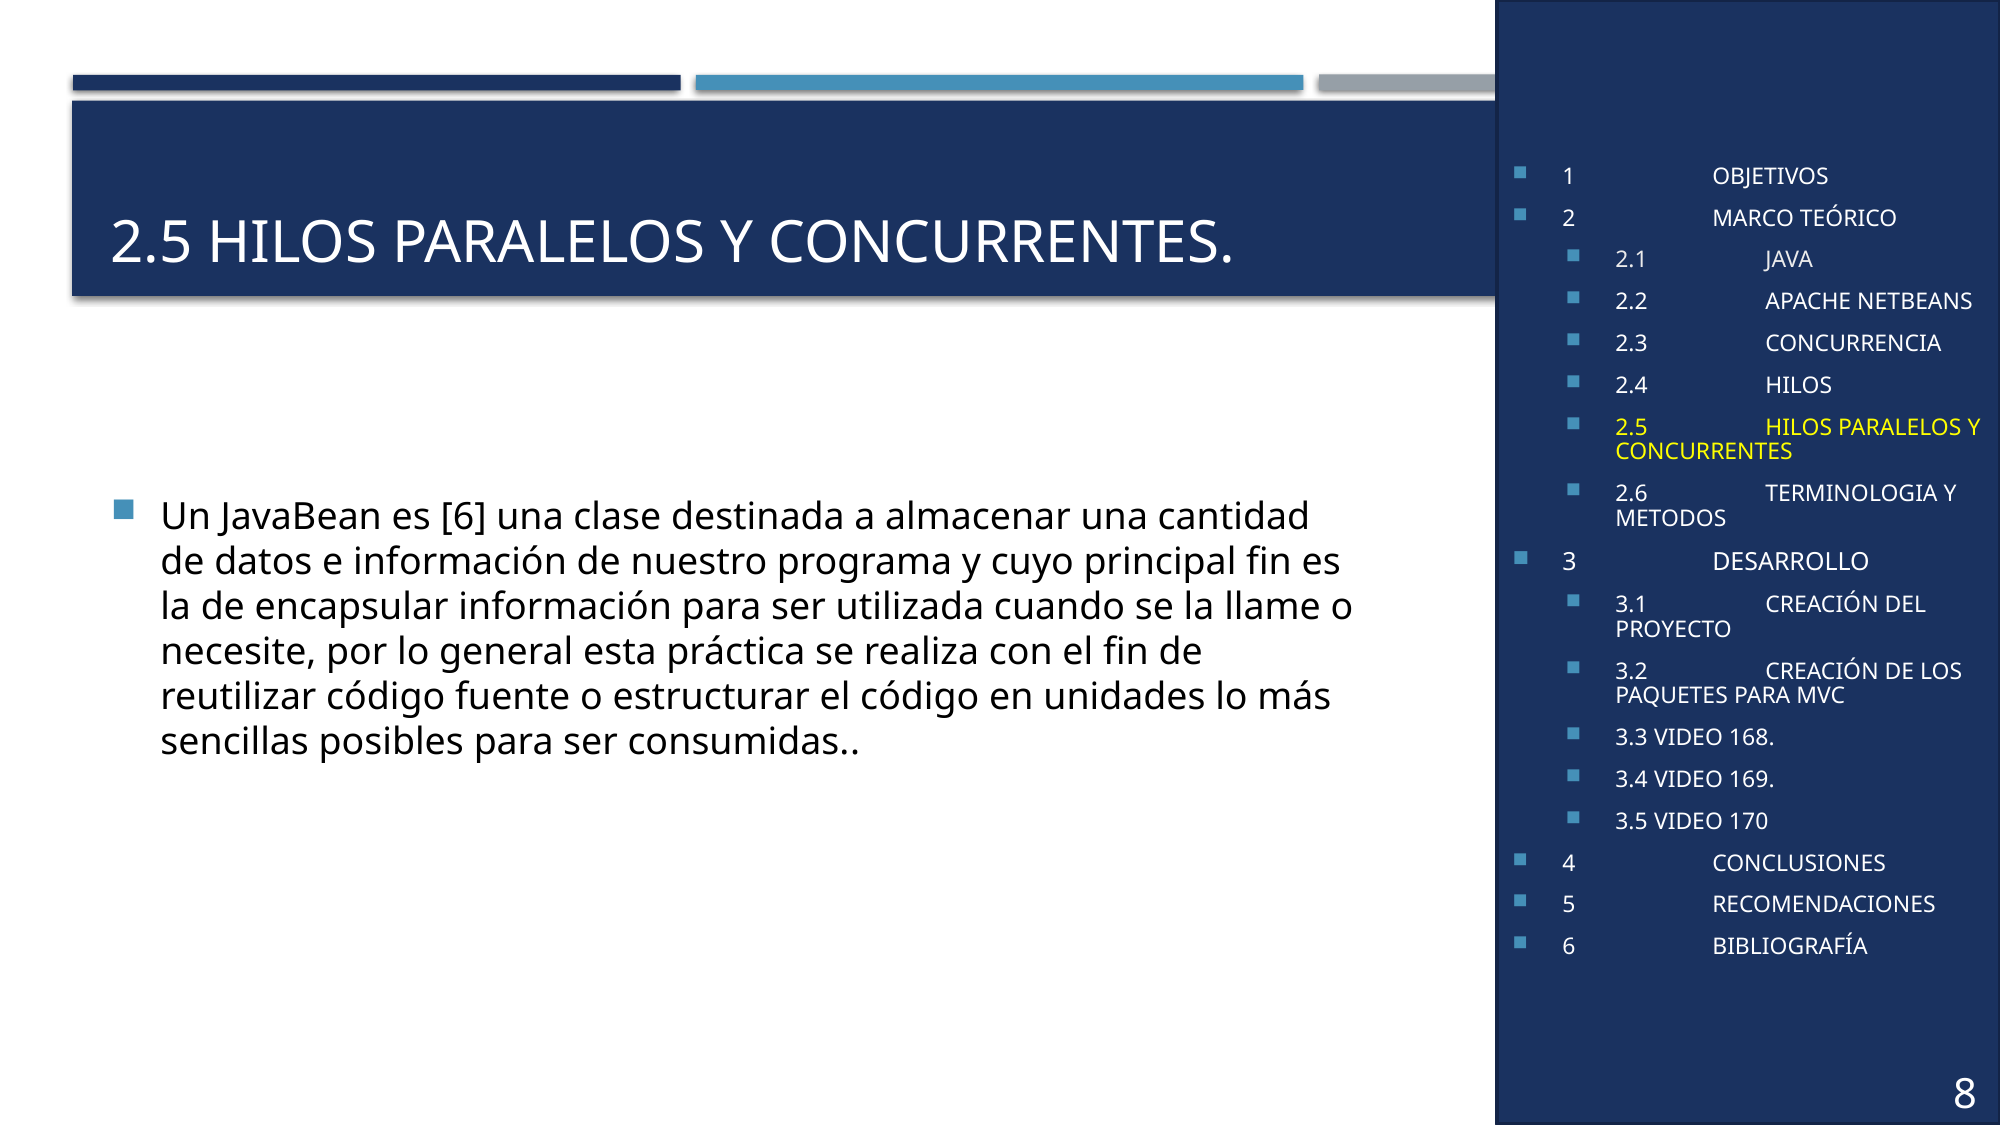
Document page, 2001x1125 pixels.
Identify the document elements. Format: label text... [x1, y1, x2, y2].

title 2.5 HILOS PARALELOS Y CONCURRENTES. [95, 115, 1490, 282]
list Un JavaBean es [6] una clase destinada a almacenar una cantidad de datos e información de nuestro programa y cuyo principal fin es la de encapsular información para ser utilizada cuando se la llame o necesite, por lo general esta práctica se realiza con el fin de reutilizar código fuente o estructurar el código en unidades lo más sencillas posibles para ser consumidas.. [95, 357, 1380, 962]
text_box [1496, 0, 2000, 1125]
